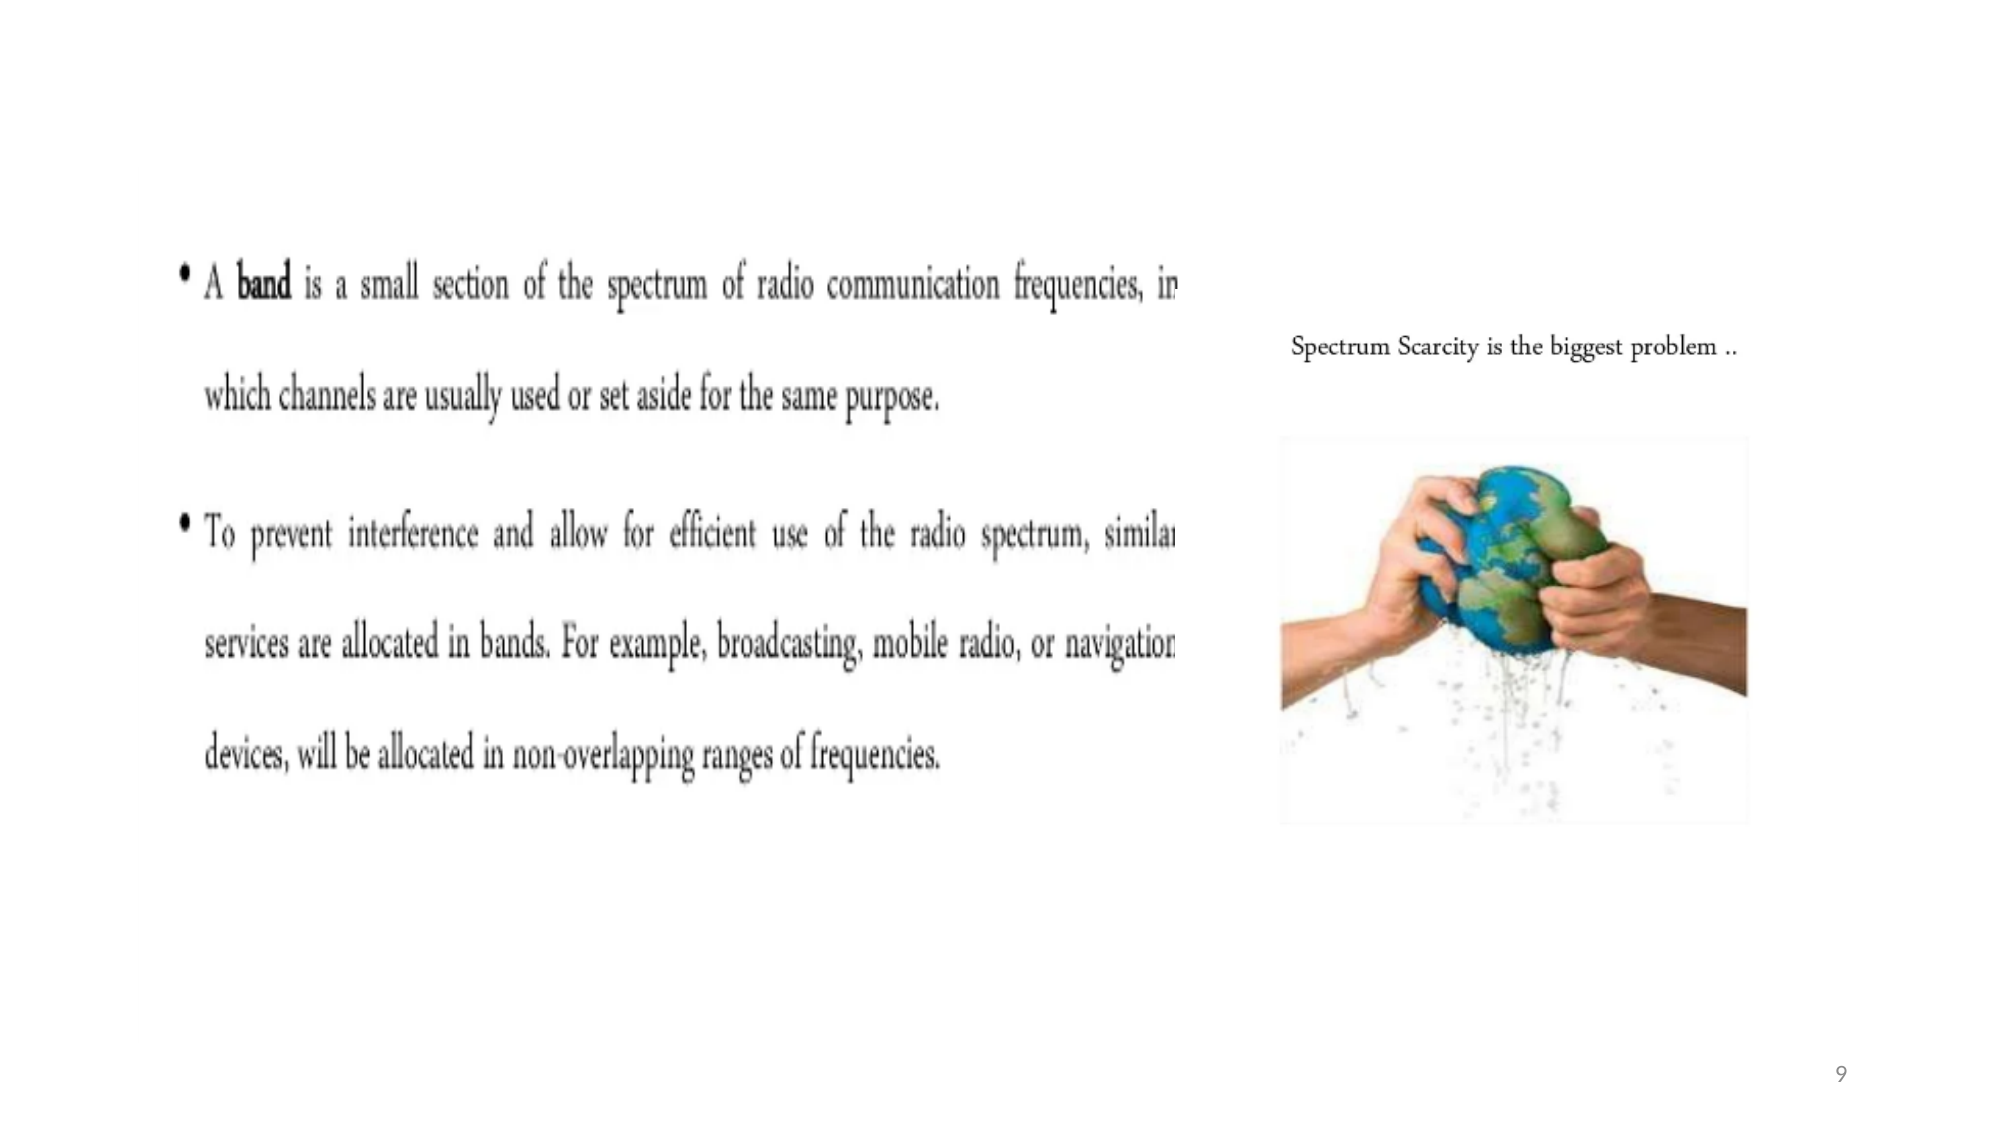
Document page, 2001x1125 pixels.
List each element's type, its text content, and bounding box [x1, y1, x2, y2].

picture [137, 167, 1865, 1043]
slide_number 9 [1412, 1042, 1863, 1103]
